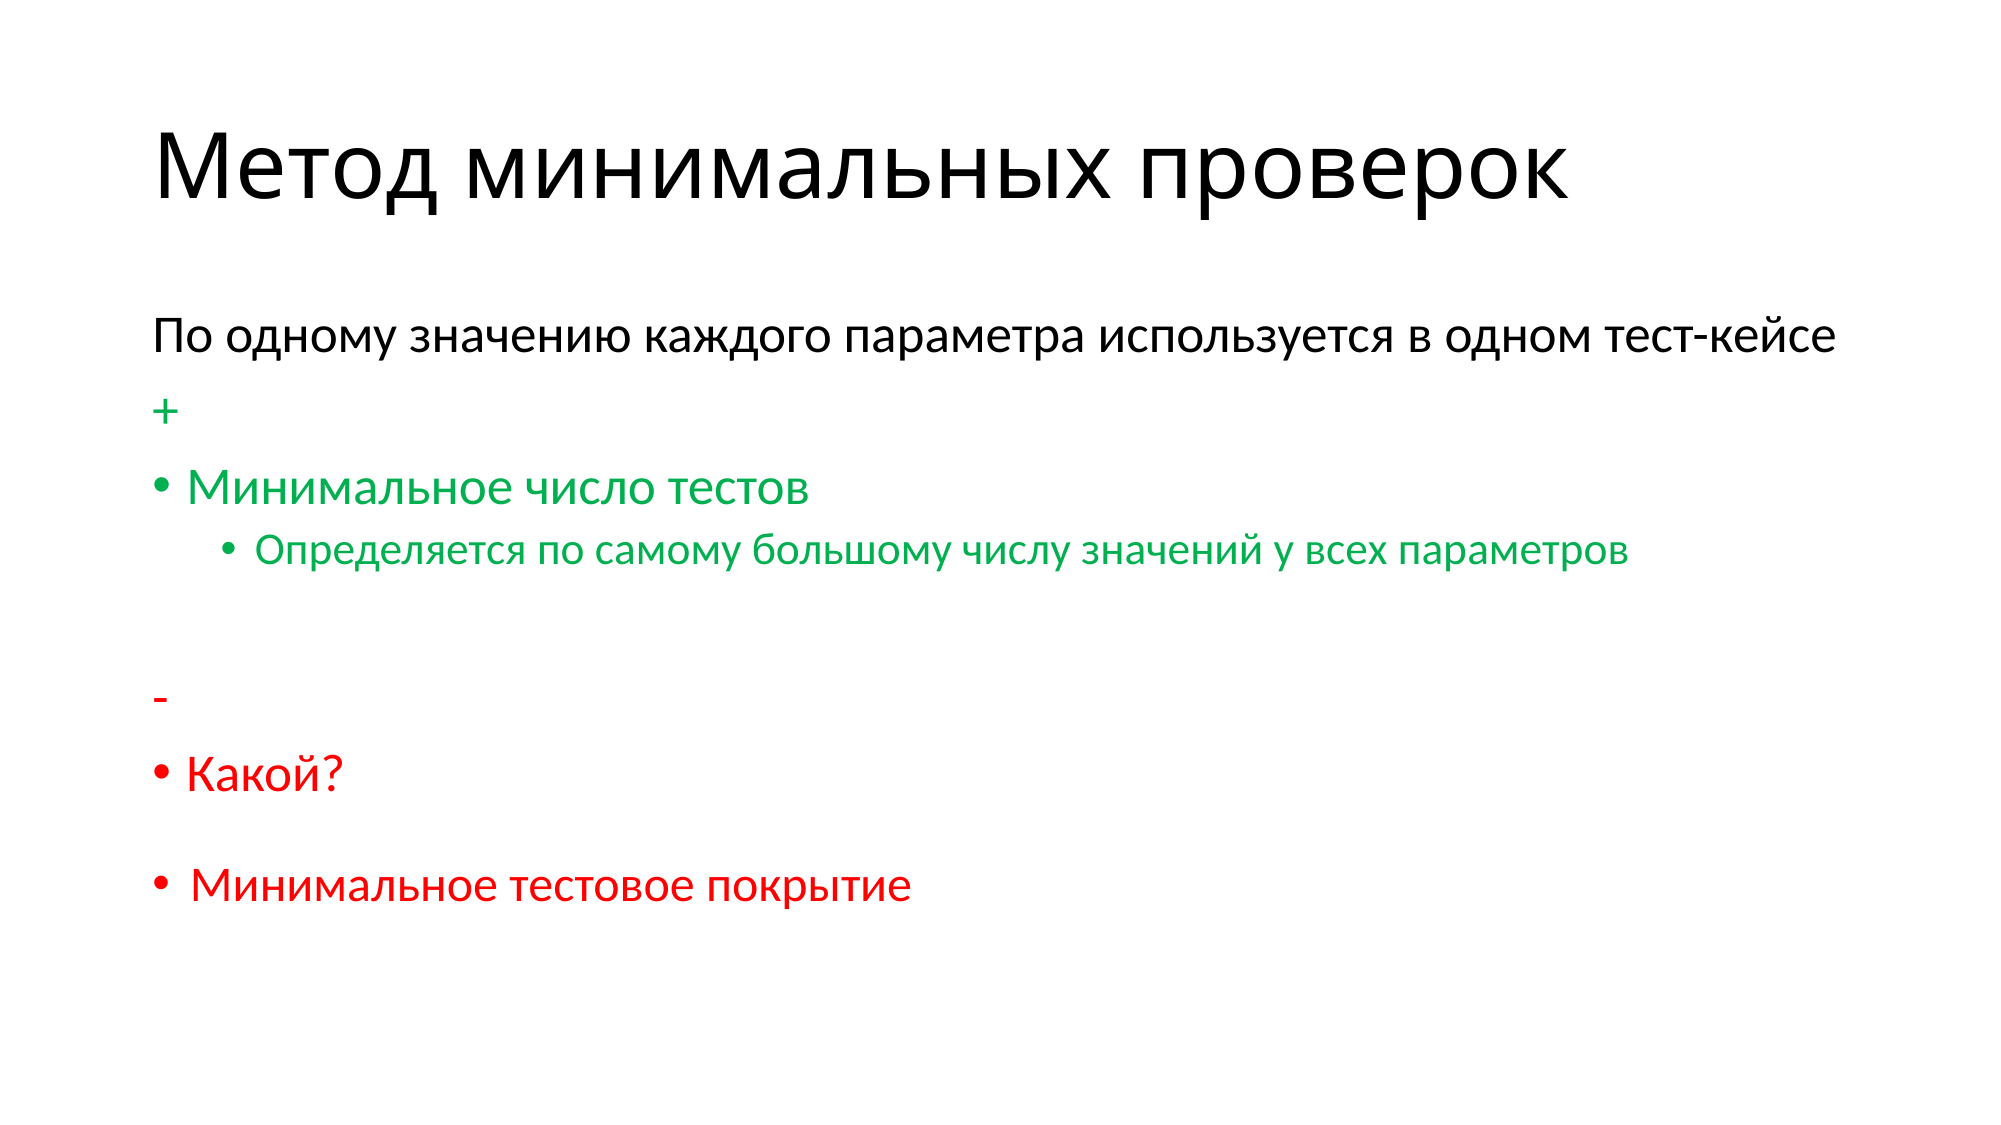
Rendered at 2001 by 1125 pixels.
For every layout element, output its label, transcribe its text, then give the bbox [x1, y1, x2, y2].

list По одному значению каждого параметра используется в одном тест-кейсе + Минимальное число тестов Определяется по самому большому числу значений у всех параметров - Какой? [137, 299, 1863, 851]
title Метод минимальных проверок [137, 59, 1863, 278]
text_box Минимальное тестовое покрытие [137, 851, 1863, 1094]
